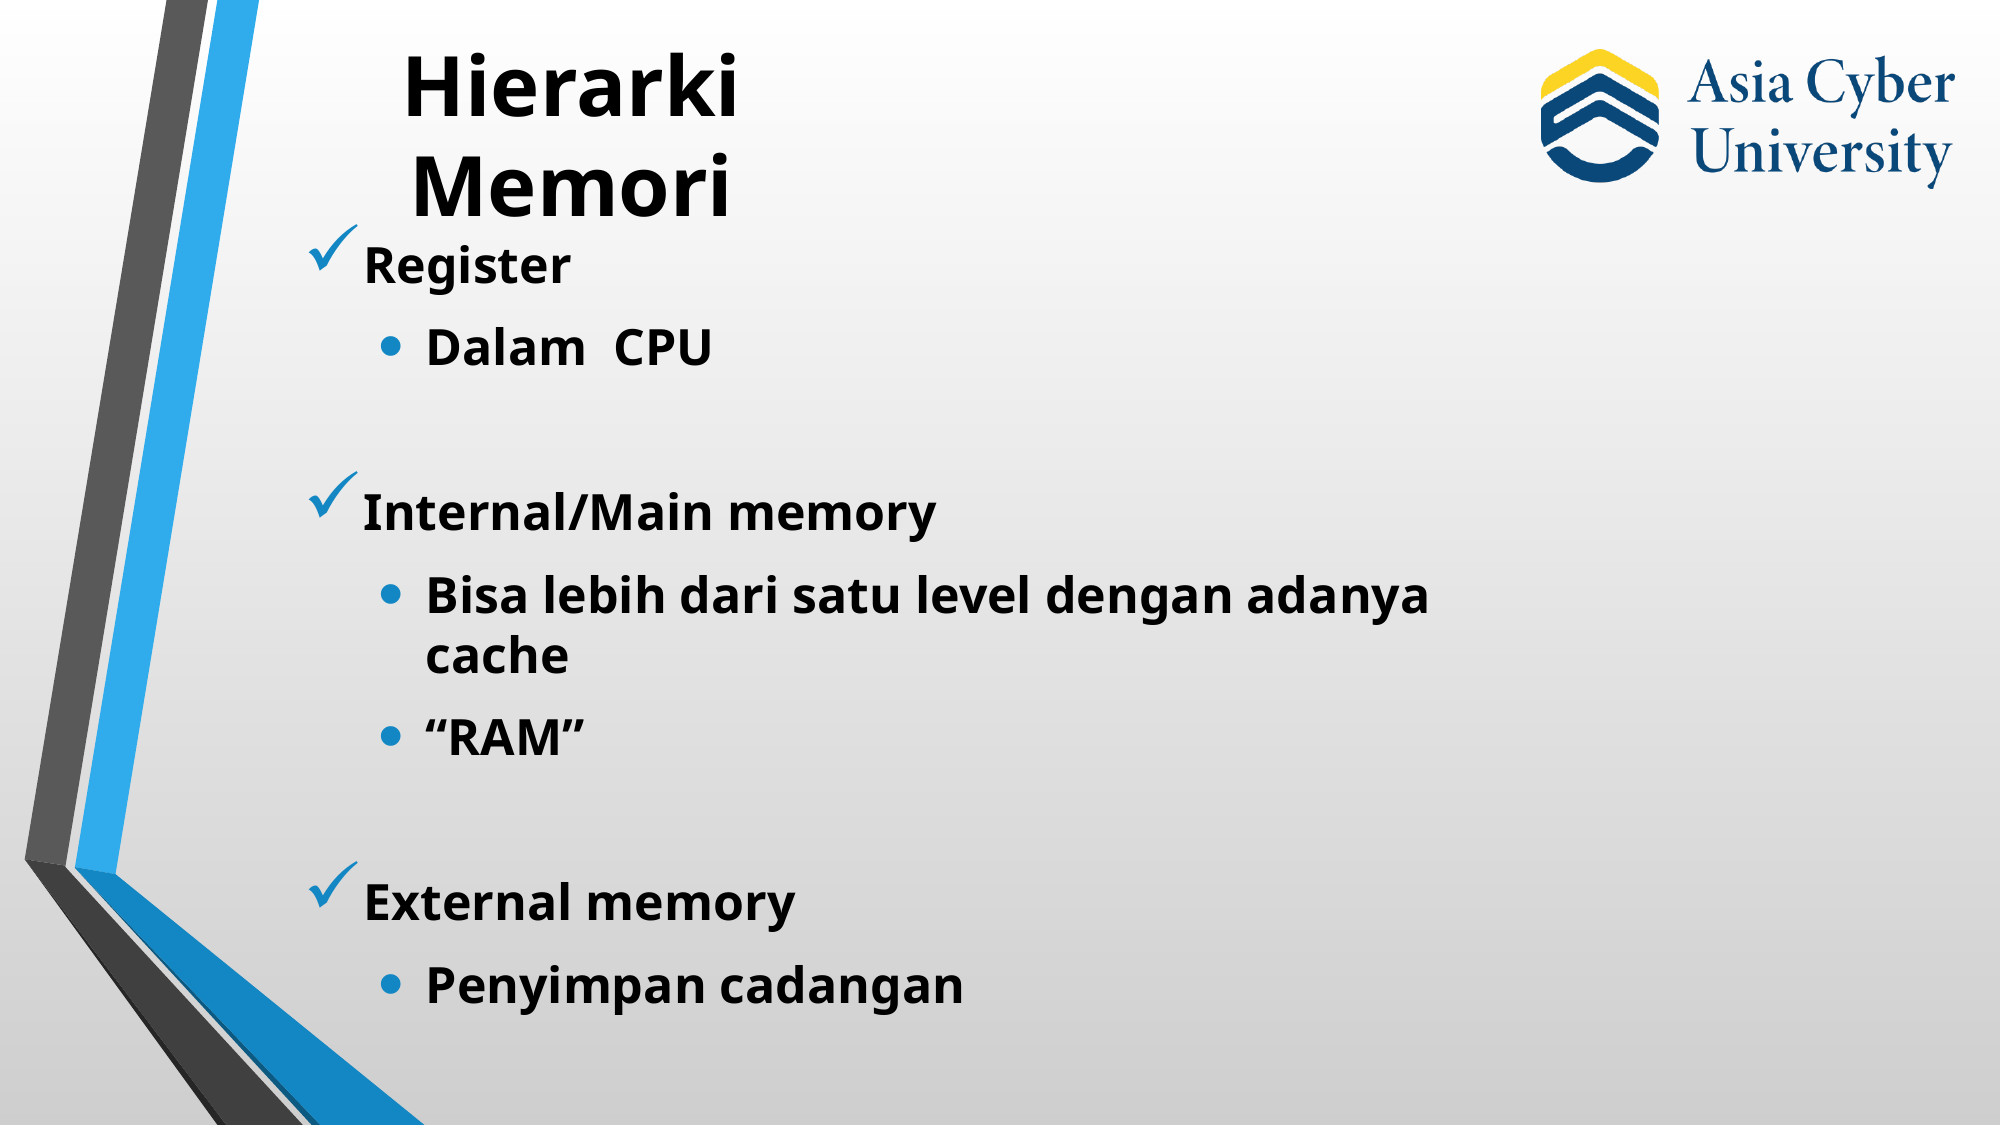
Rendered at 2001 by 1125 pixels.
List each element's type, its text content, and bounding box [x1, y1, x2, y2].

title Hierarki Memori [256, 52, 887, 213]
picture [1540, 49, 1955, 189]
list Register Dalam CPU Internal/Main memory Bisa lebih dari satu level dengan adanya cache “RAM” External memory Penyimpan cadangan [288, 247, 1578, 999]
